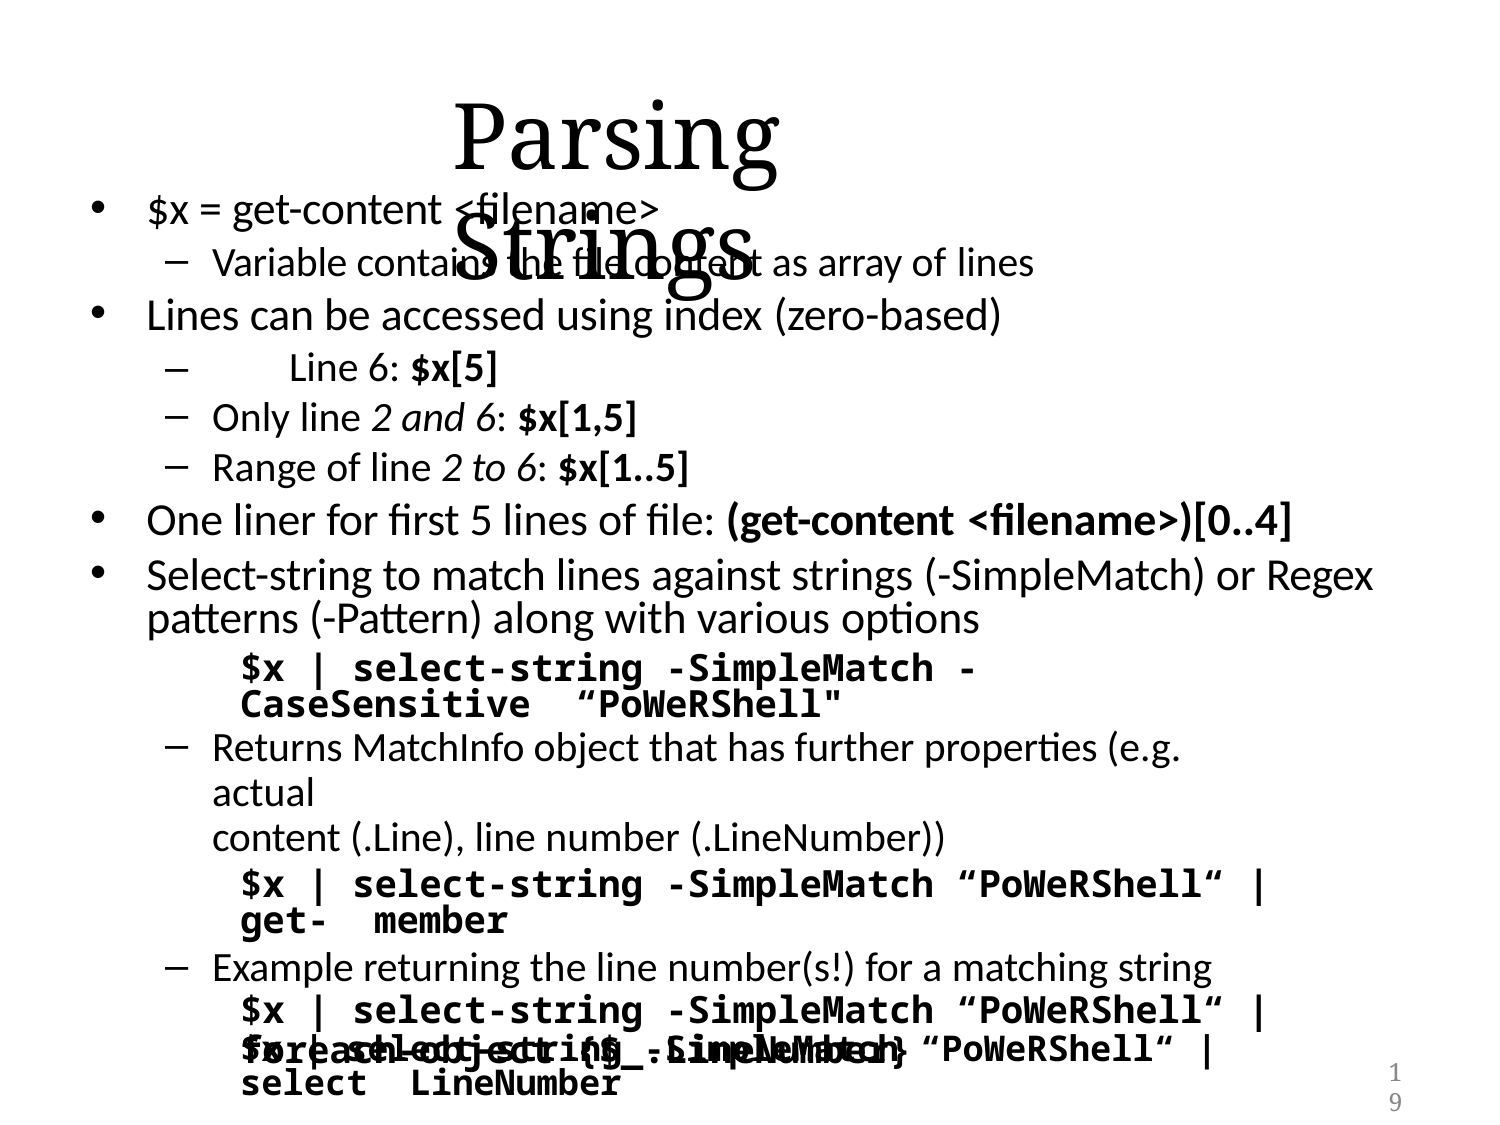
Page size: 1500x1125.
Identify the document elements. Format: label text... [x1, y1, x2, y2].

text_box 19 [1386, 1054, 1412, 1117]
title Parsing Strings [450, 75, 1050, 177]
text_box $x = get-content <filename> Variable contains the file content as array of lines Lines can be accessed using index (zero-based) – Line 6: $x[5] Only line 2 and 6: $x[1,5] Range of line 2 to 6: $x[1..5] One liner for first 5 lines of file: (get-content <filename>)[0..4] Select-string to match lines against strings (-SimpleMatch) or Regex patterns (-Pattern) along with various options $x | select-string -SimpleMatch -CaseSensitive “PoWeRShell" Returns MatchInfo object that has further properties (e.g. actual content (.Line), line number (.LineNumber)) $x | select-string -SimpleMatch “PoWeRShell“ | get- member Example returning the line number(s!) for a matching string $x | select-string -SimpleMatch “PoWeRShell“ | foreach-object {$_.LineNumber} [87, 177, 1394, 1072]
text_box $x | select-string -SimpleMatch “PoWeRShell“ | select LineNumber [237, 1024, 1278, 1103]
